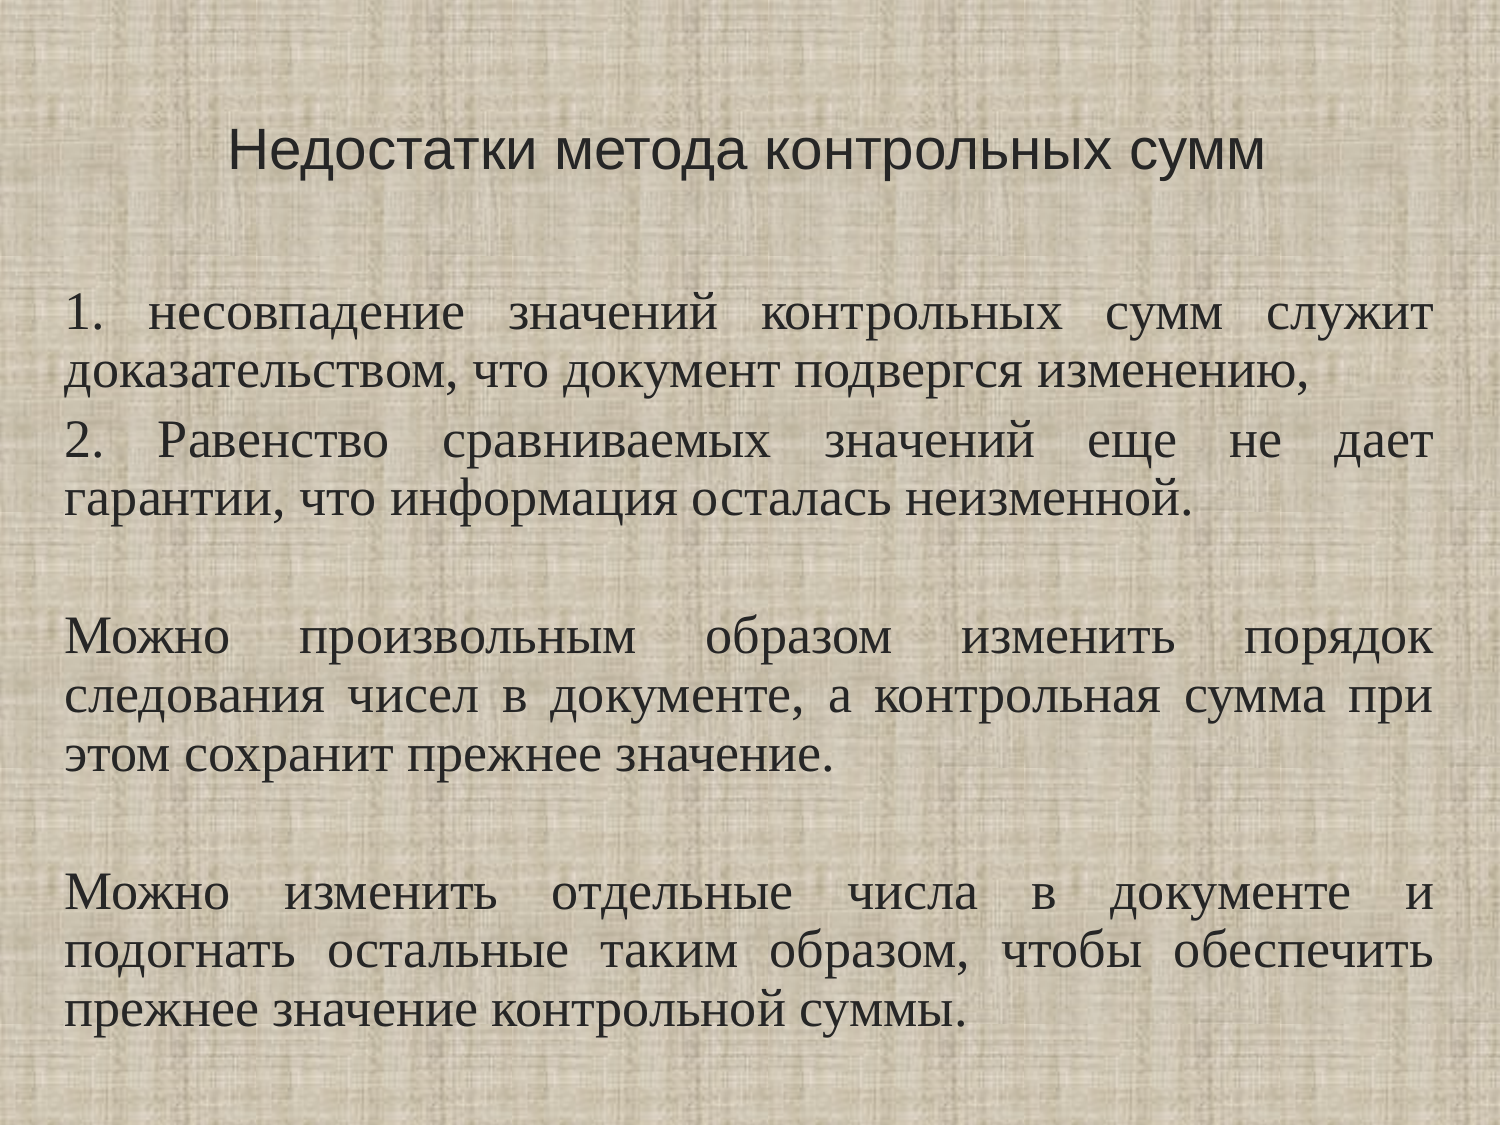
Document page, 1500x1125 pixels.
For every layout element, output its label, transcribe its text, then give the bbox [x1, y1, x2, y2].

list 1. несовпадение значений контрольных сумм служит доказательством, что документ подвергся изменению, 2. Равенство сравниваемых значений еще не дает гарантии, что информация осталась неизменной. Можно произвольным образом изменить порядок следования чисел в документе, а контрольная сумма при этом сохранит прежнее значение. Можно изменить отдельные числа в документе и подогнать остальные таким образом, чтобы обеспечить прежнее значение контрольной суммы. [49, 274, 1451, 1001]
picture [0, 0, 1500, 1125]
title Недостатки метода контрольных сумм [49, 37, 1446, 256]
